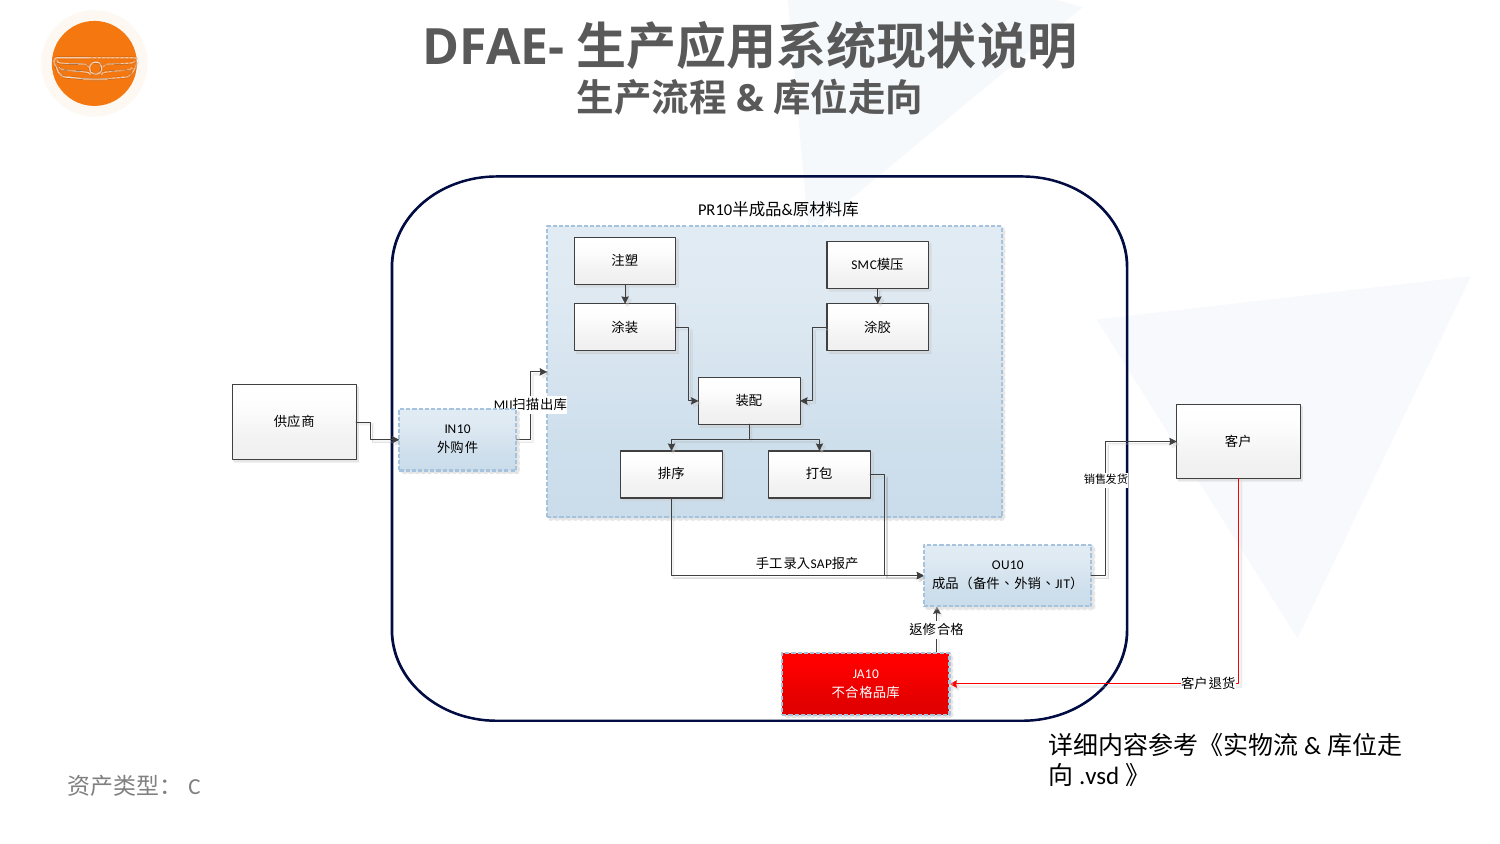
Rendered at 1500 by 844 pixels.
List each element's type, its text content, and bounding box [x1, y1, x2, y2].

text_box DFAE-生产应用系统现状说明 生产流程&库位走向 [0, 6, 1500, 80]
picture [229, 173, 1304, 723]
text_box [40, 10, 148, 117]
text_box 详细内容参考《实物流&库位走向.vsd》 [1033, 722, 1483, 797]
text_box [106, 93, 1500, 189]
